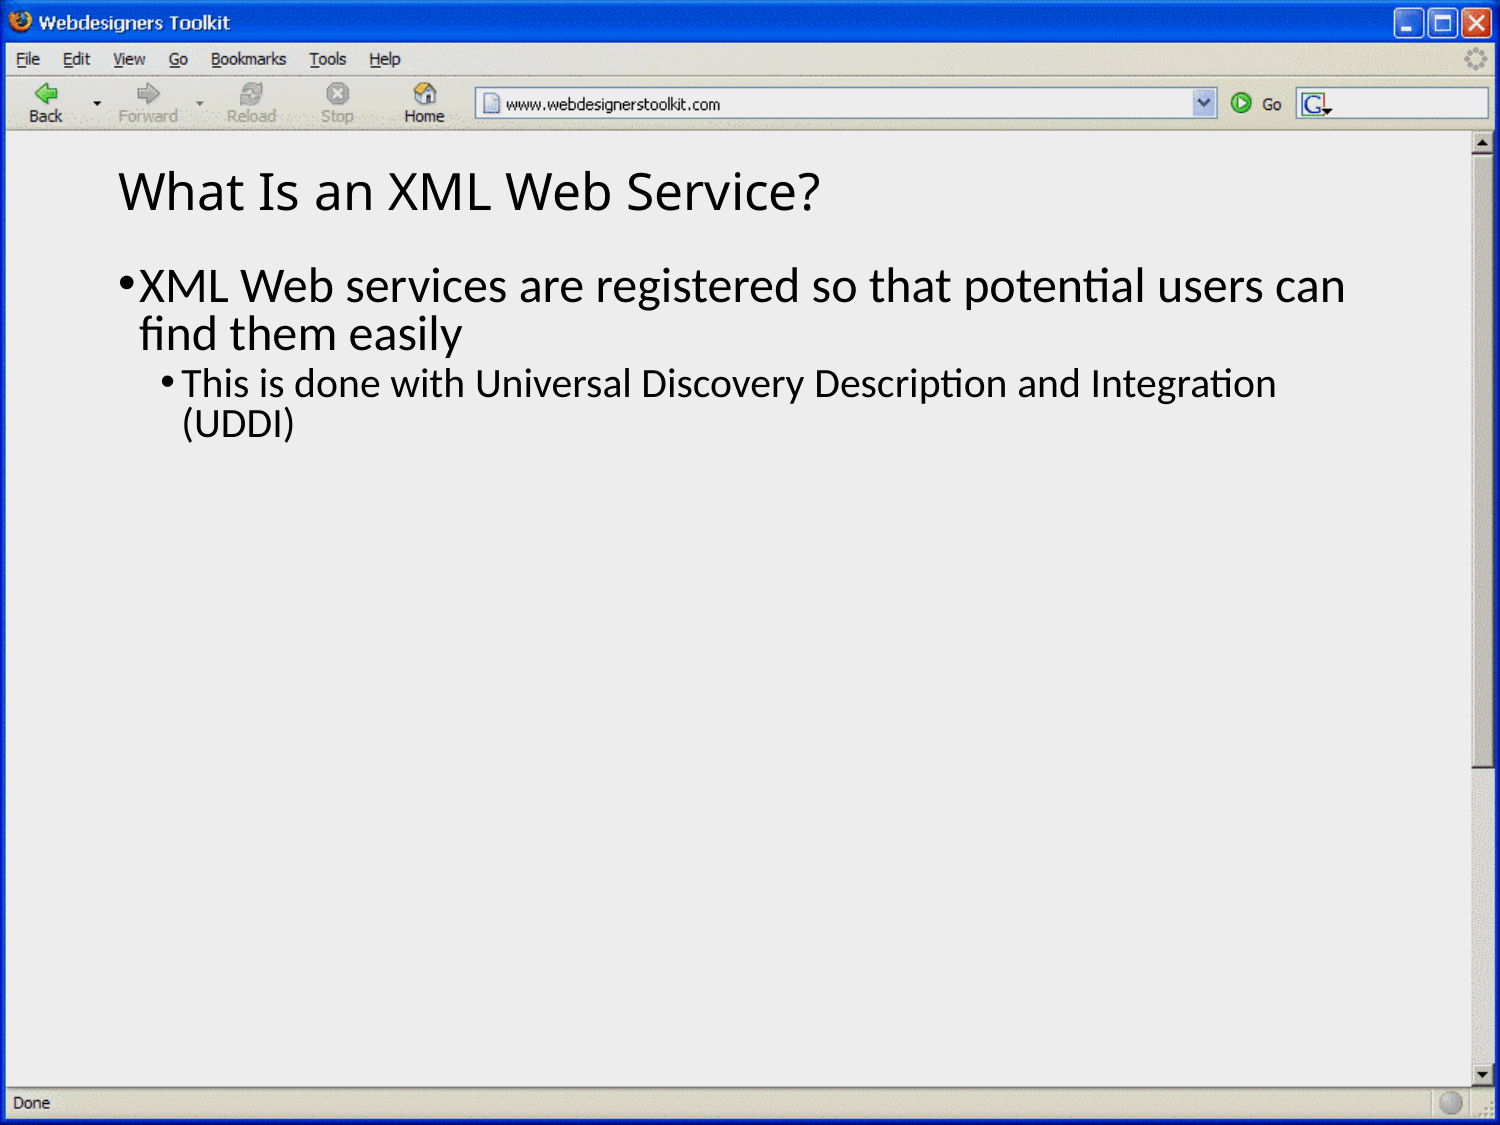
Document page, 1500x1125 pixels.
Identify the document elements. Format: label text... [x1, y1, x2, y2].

picture [0, 0, 1500, 1125]
list XML Web services are registered so that potential users can find them easily This is done with Universal Discovery Description and Integration (UDDI) [103, 256, 1397, 1072]
title What Is an XML Web Service? [103, 131, 1397, 256]
